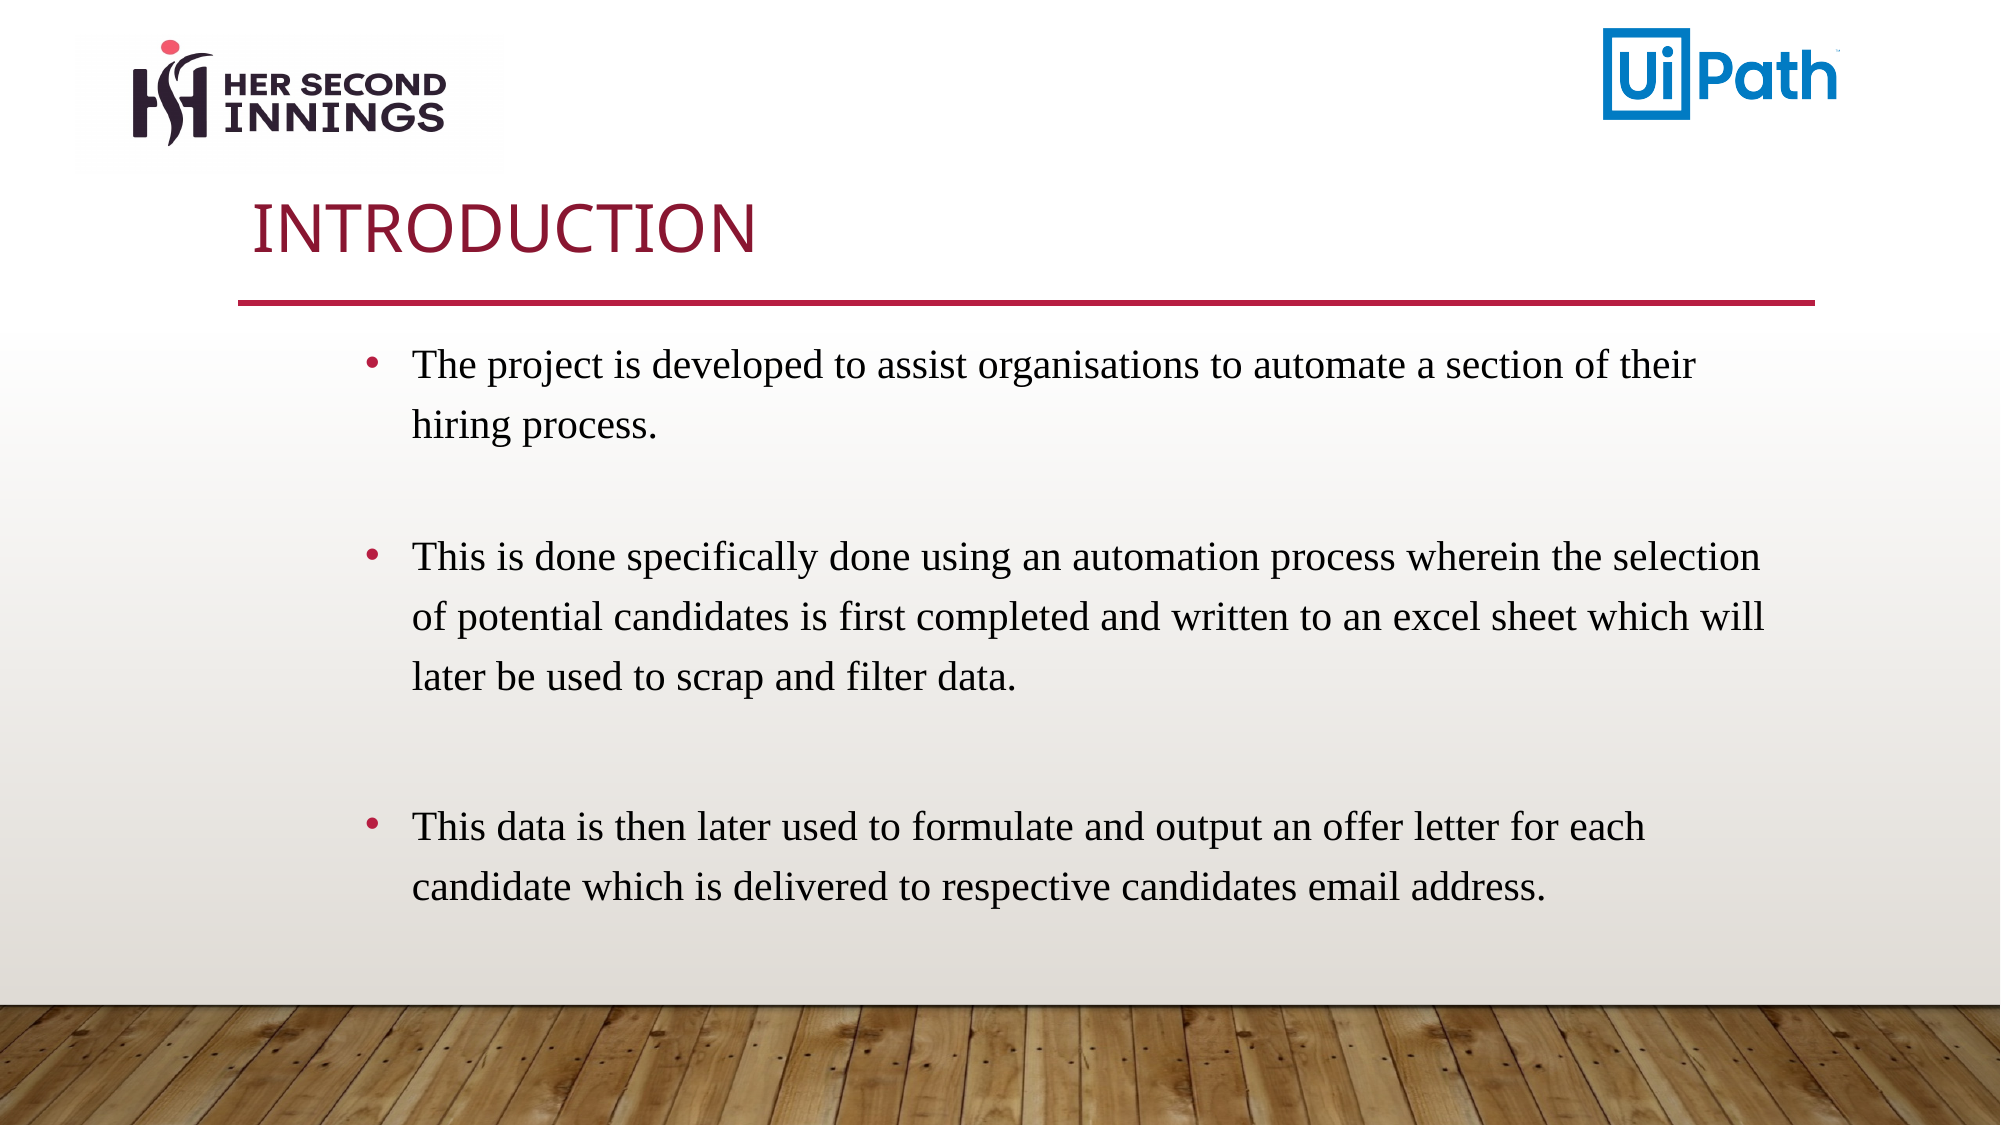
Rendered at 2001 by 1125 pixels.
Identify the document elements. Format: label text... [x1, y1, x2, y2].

picture [75, 28, 505, 174]
title Introduction [237, 187, 1814, 319]
list The project is developed to assist organisations to automate a section of their hiring process. This is done specifically done using an automation process wherein the selection of potential candidates is first completed and written to an excel sheet which will later be used to scrap and filter data. This data is then later used to formulate and output an offer letter for each candidate which is delivered to respective candidates email address. [237, 319, 1814, 910]
picture [0, 1005, 2000, 1125]
picture [1603, 28, 1840, 120]
